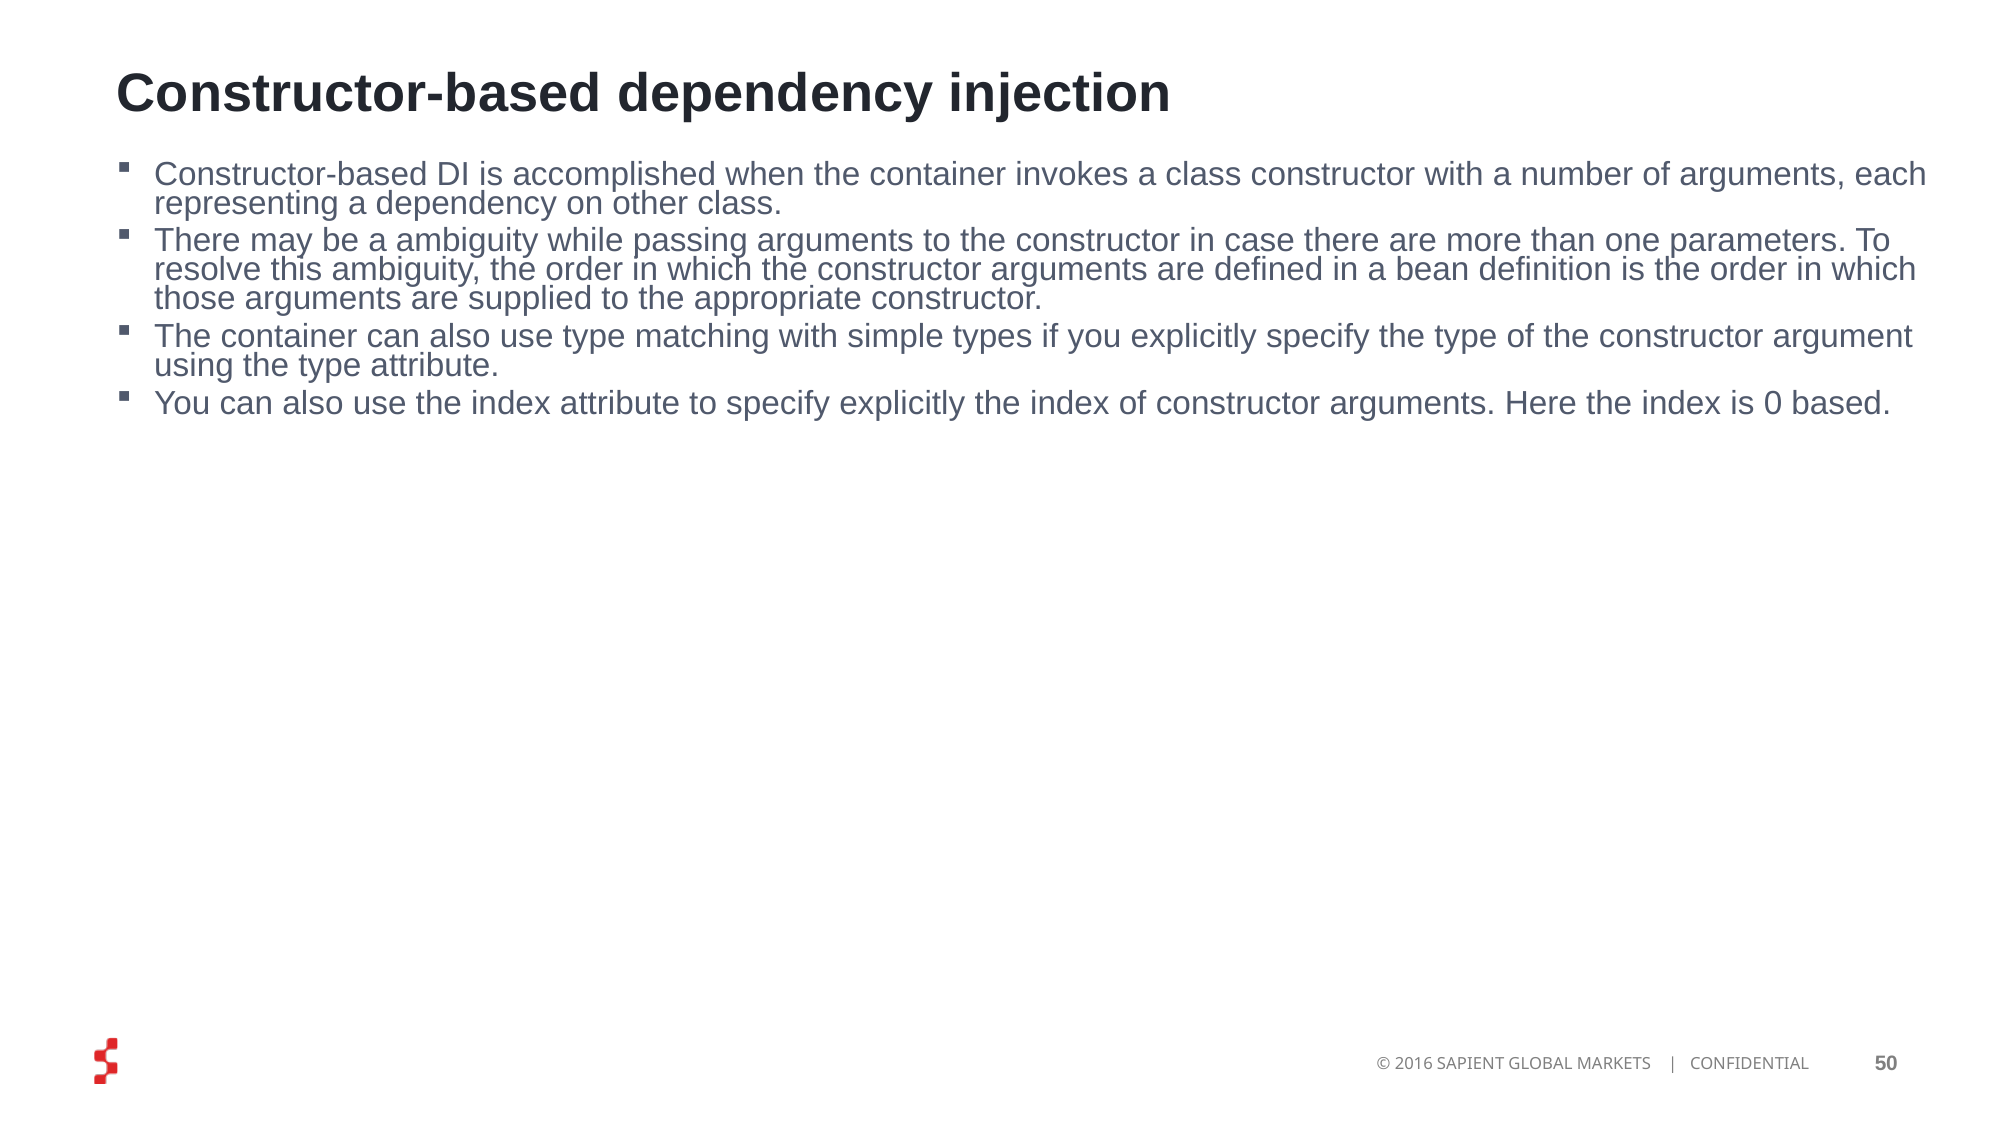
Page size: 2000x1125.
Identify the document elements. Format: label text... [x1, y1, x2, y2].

title Constructor-based dependency injection [116, 50, 1967, 162]
list Constructor-based DI is accomplished when the container invokes a class constructor with a number of arguments, each representing a dependency on other class. There may be a ambiguity while passing arguments to the constructor in case there are more than one parameters. To resolve this ambiguity, the order in which the constructor arguments are defined in a bean definition is the order in which those arguments are supplied to the appropriate constructor. The container can also use type matching with simple types if you explicitly specify the type of the constructor argument using the type attribute. You can also use the index attribute to specify explicitly the index of constructor arguments. Here the index is 0 based. [116, 162, 1967, 1038]
